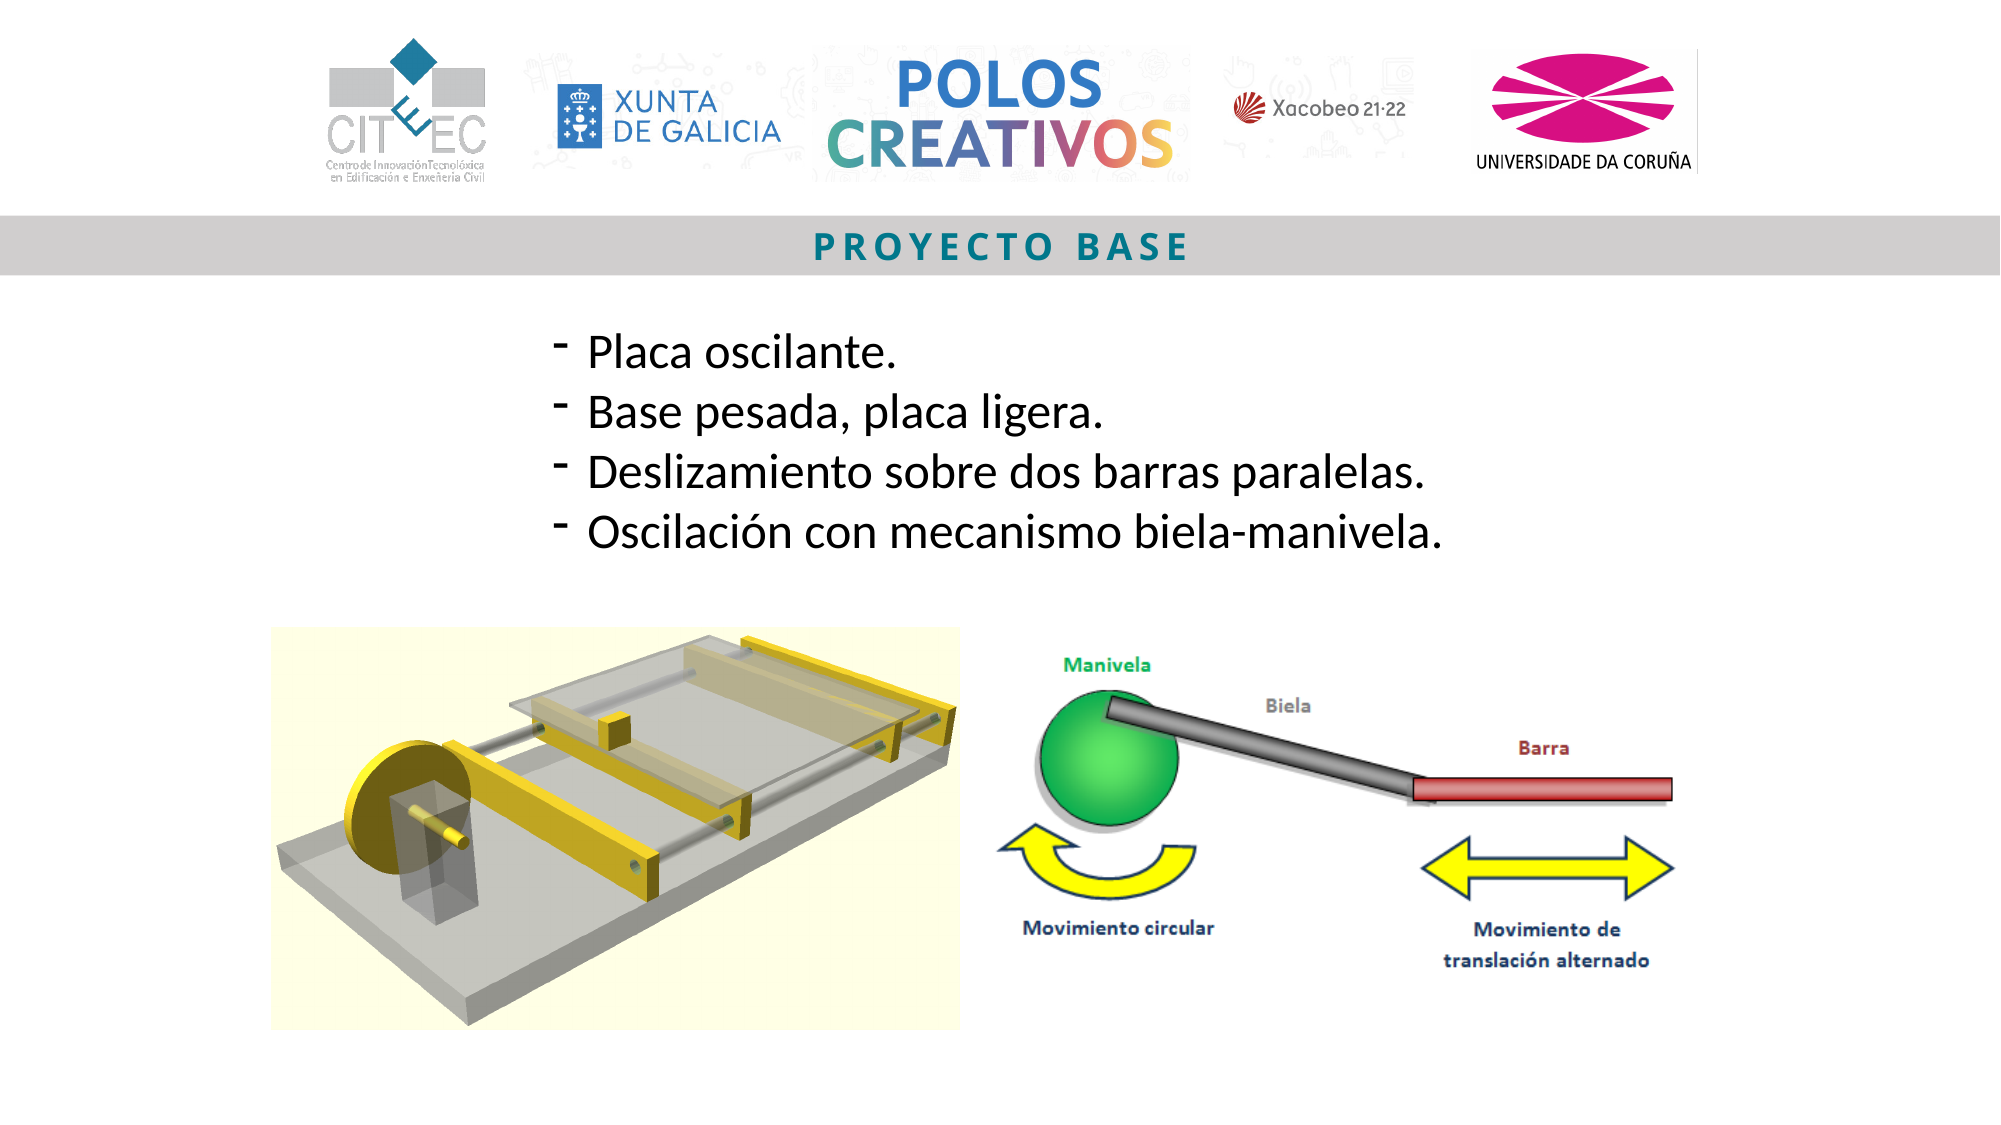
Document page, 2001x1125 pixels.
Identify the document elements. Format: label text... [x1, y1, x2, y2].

picture [271, 627, 960, 1030]
picture [1471, 49, 1698, 174]
picture [983, 627, 1715, 1011]
picture [812, 45, 1191, 182]
text_box PROYECTO BASE [0, 215, 2000, 276]
picture [1223, 56, 1414, 158]
picture [326, 37, 488, 187]
picture [520, 53, 805, 169]
text_box Placa oscilante. Base pesada, placa ligera. Deslizamiento sobre dos barras paralelas. Oscilación con mecanismo biela-manivela. [537, 310, 1463, 566]
